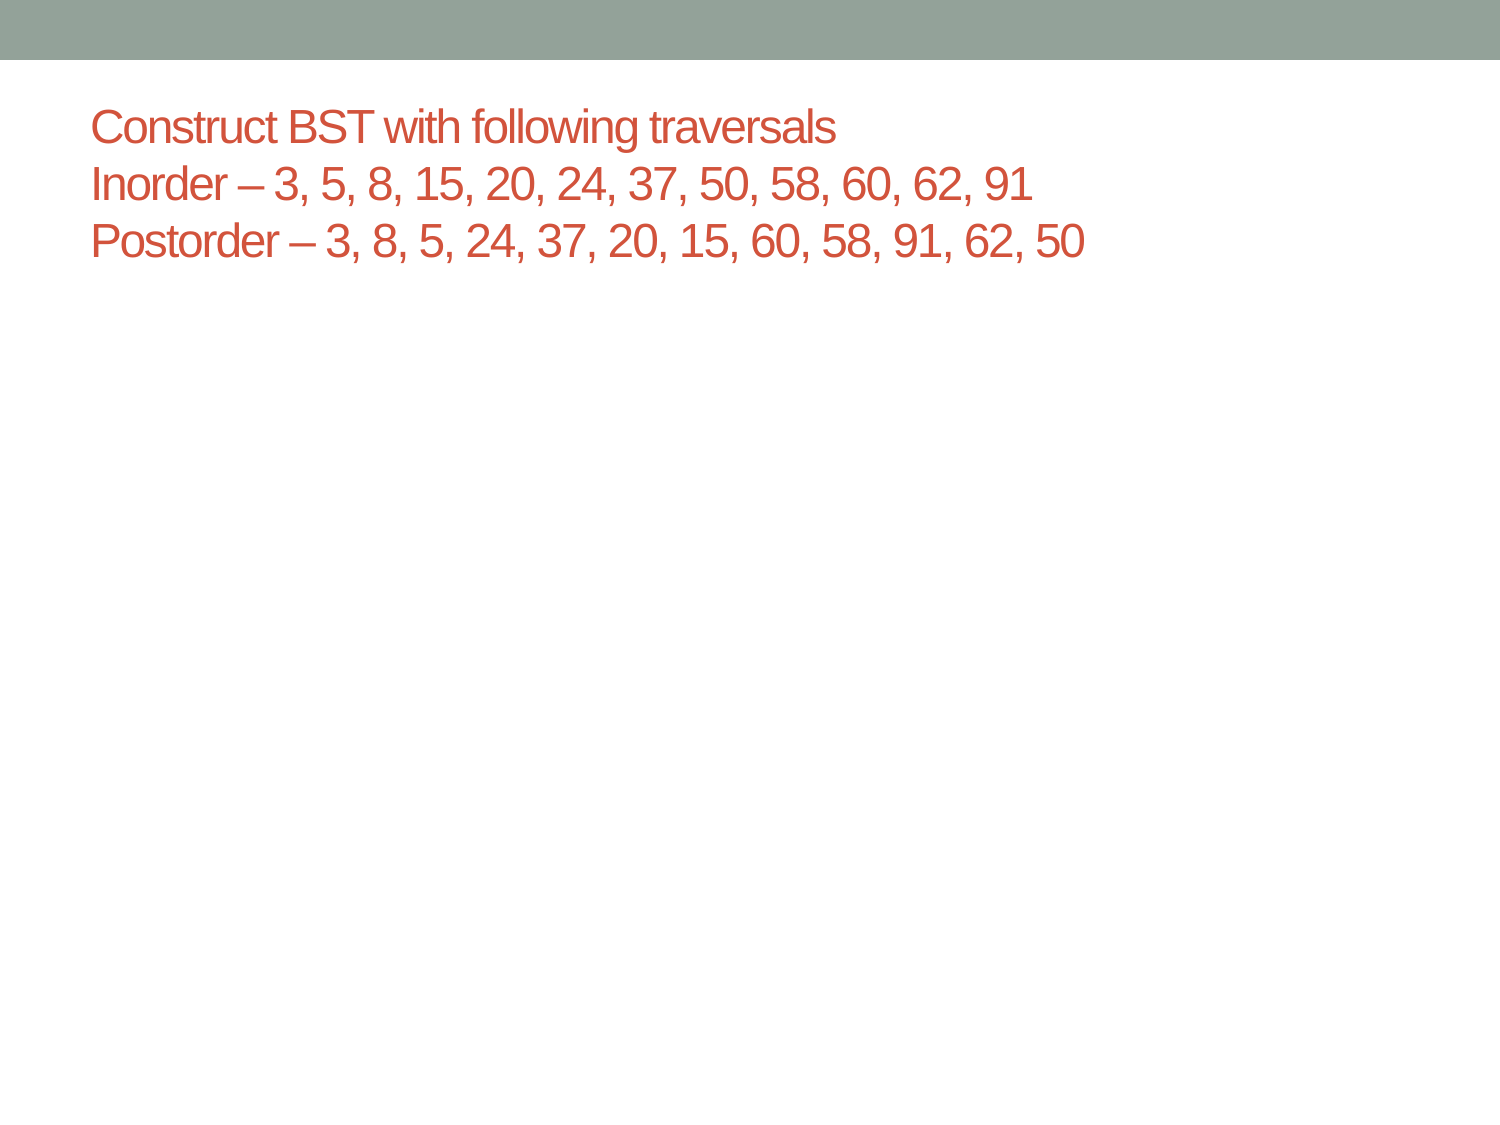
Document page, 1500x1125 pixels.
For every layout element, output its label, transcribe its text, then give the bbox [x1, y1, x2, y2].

title Construct BST with following traversals Inorder – 3, 5, 8, 15, 20, 24, 37, 50, 58, 60, 62, 91 Postorder – 3, 8, 5, 24, 37, 20, 15, 60, 58, 91, 62, 50 [75, 87, 1425, 275]
